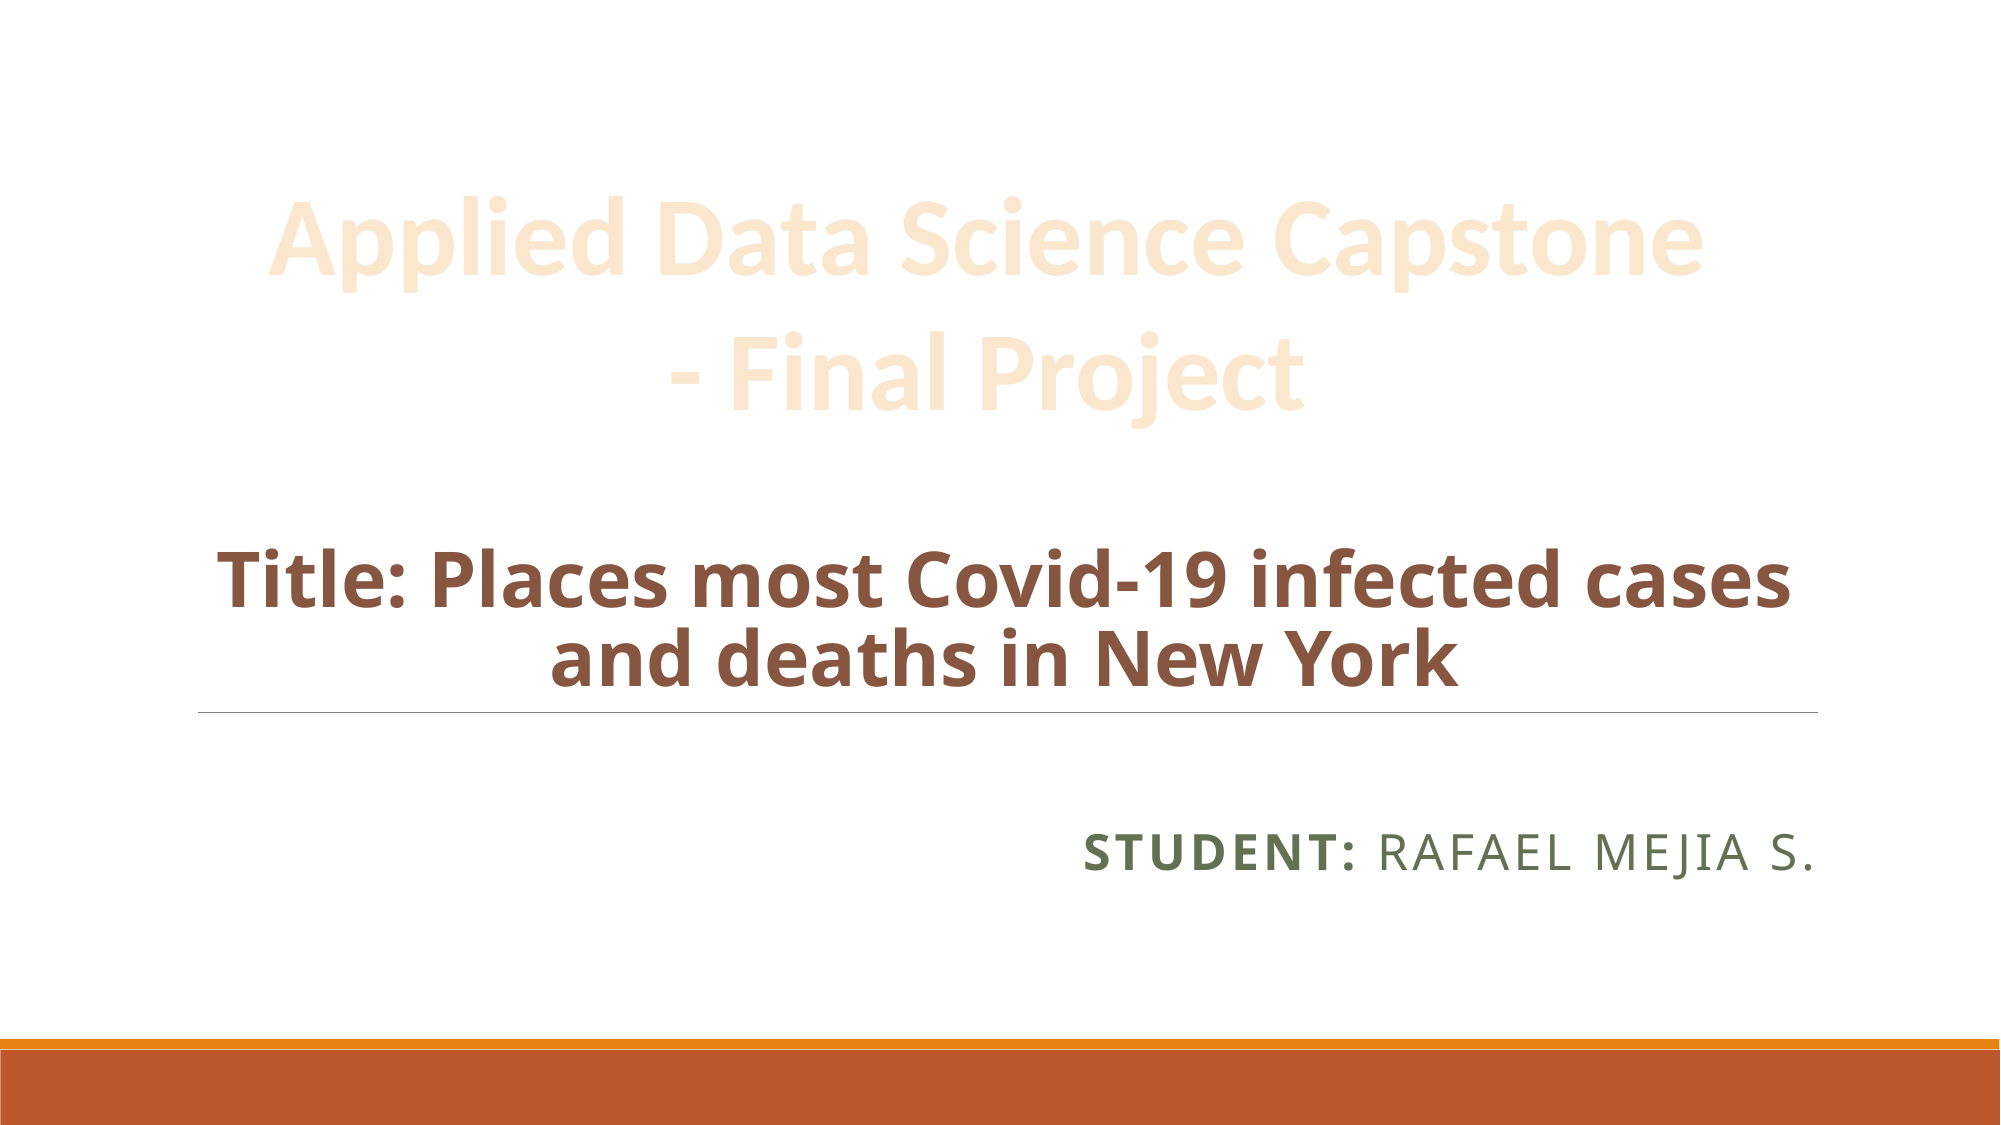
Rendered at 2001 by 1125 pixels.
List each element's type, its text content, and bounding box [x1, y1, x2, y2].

title Title: Places most Covid-19 infected cases and deaths in New York [180, 124, 1830, 710]
text_box Applied Data Science Capstone - Final Project [253, 154, 1724, 440]
subtitle Student: Rafael mejia S. [180, 730, 1831, 919]
